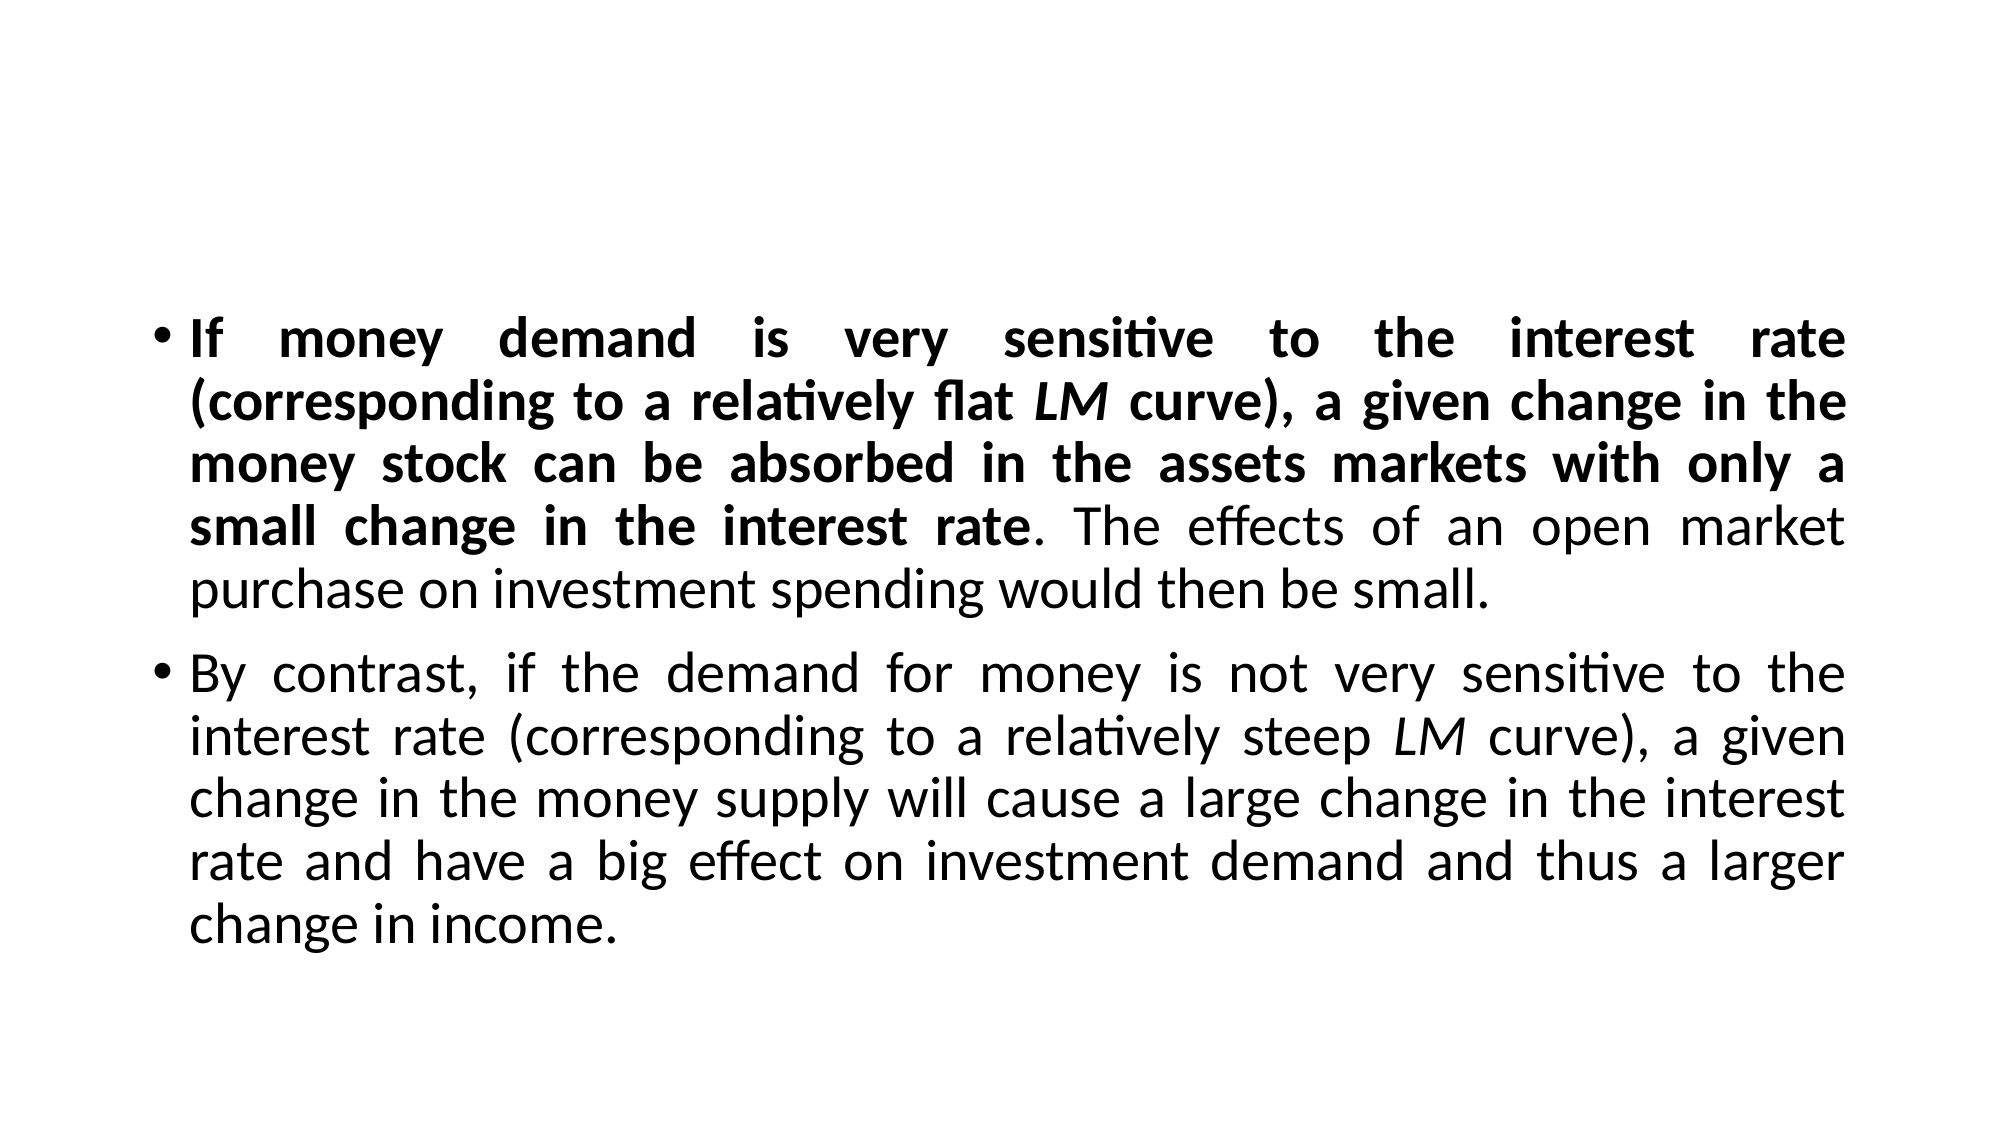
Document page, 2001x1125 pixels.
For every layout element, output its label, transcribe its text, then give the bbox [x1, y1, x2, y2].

list If money demand is very sensitive to the interest rate (corresponding to a relatively flat LM curve), a given change in the money stock can be absorbed in the assets markets with only a small change in the interest rate. The effects of an open market purchase on investment spending would then be small. By contrast, if the demand for money is not very sensitive to the interest rate (corresponding to a relatively steep LM curve), a given change in the money supply will cause a large change in the interest rate and have a big effect on investment demand and thus a larger change in income. [137, 299, 1863, 1014]
